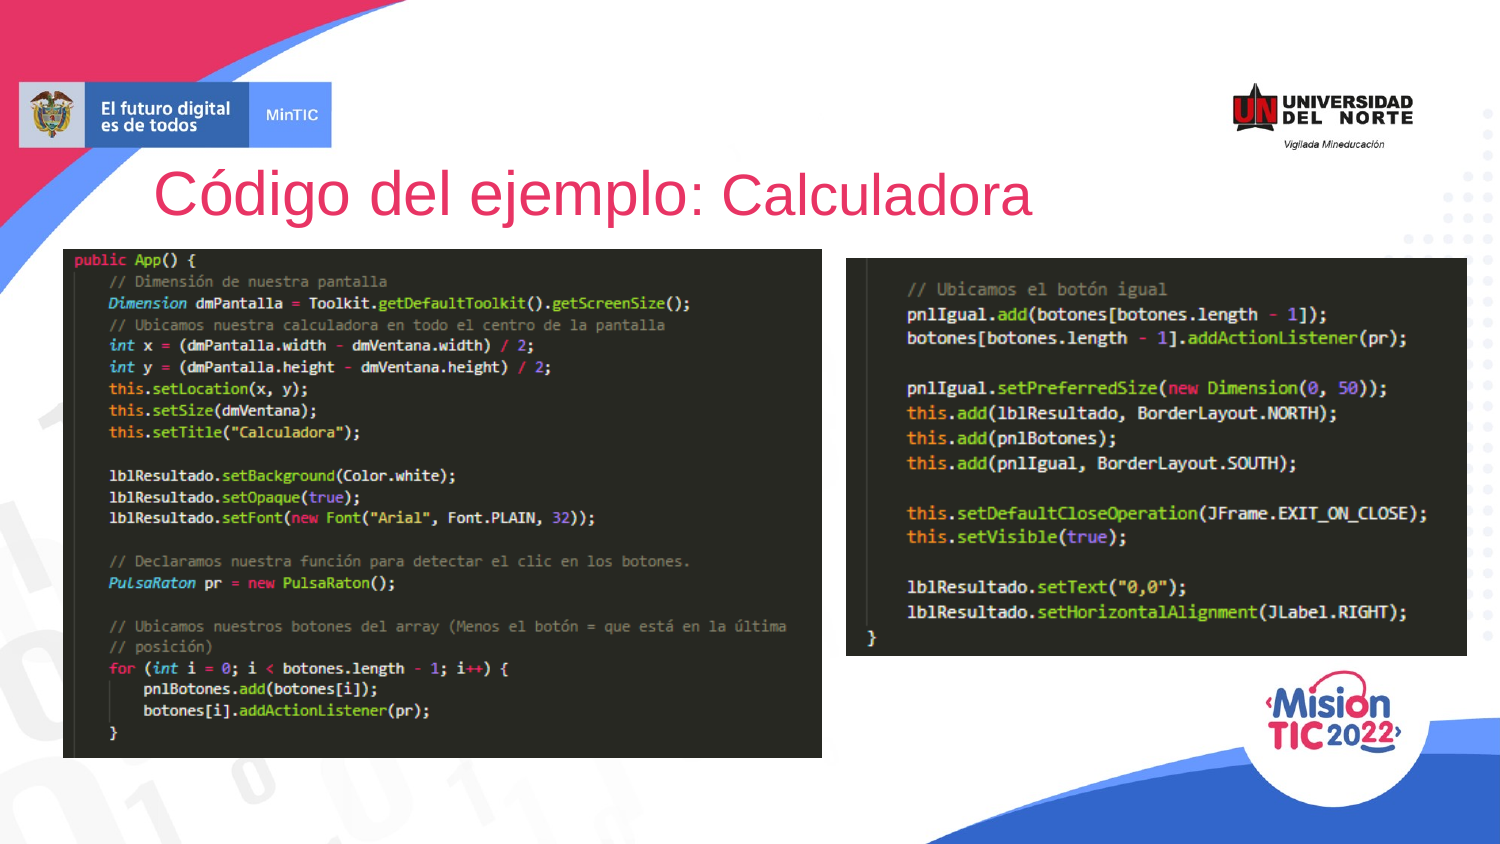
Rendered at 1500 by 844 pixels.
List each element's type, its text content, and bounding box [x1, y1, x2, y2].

picture [0, 0, 1500, 844]
title Código del ejemplo: Calculadora [142, 131, 1374, 234]
